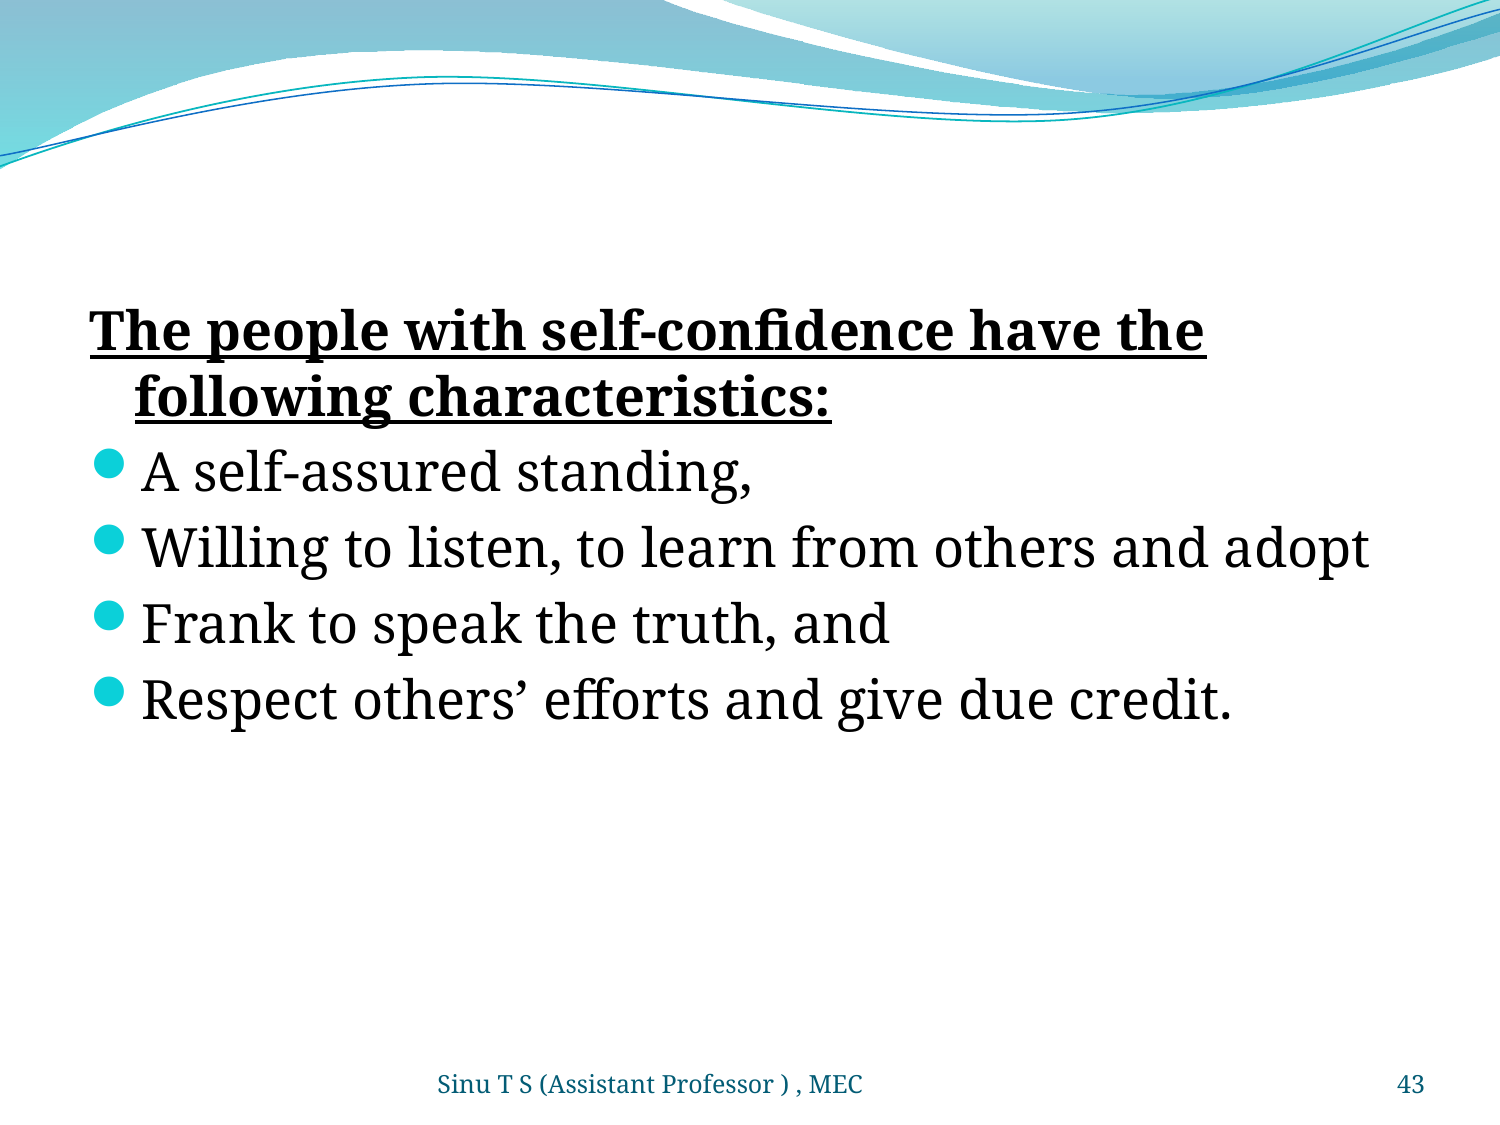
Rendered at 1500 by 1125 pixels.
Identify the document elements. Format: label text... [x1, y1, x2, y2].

list The people with self-confidence have the following characteristics: A self-assured standing, Willing to listen, to learn from others and adopt Frank to speak the truth, and Respect others’ efforts and give due credit. [75, 137, 1425, 1038]
footer Sinu T S (Assistant Professor ) , MEC [437, 1042, 988, 1103]
slide_number 43 [1299, 1042, 1425, 1103]
